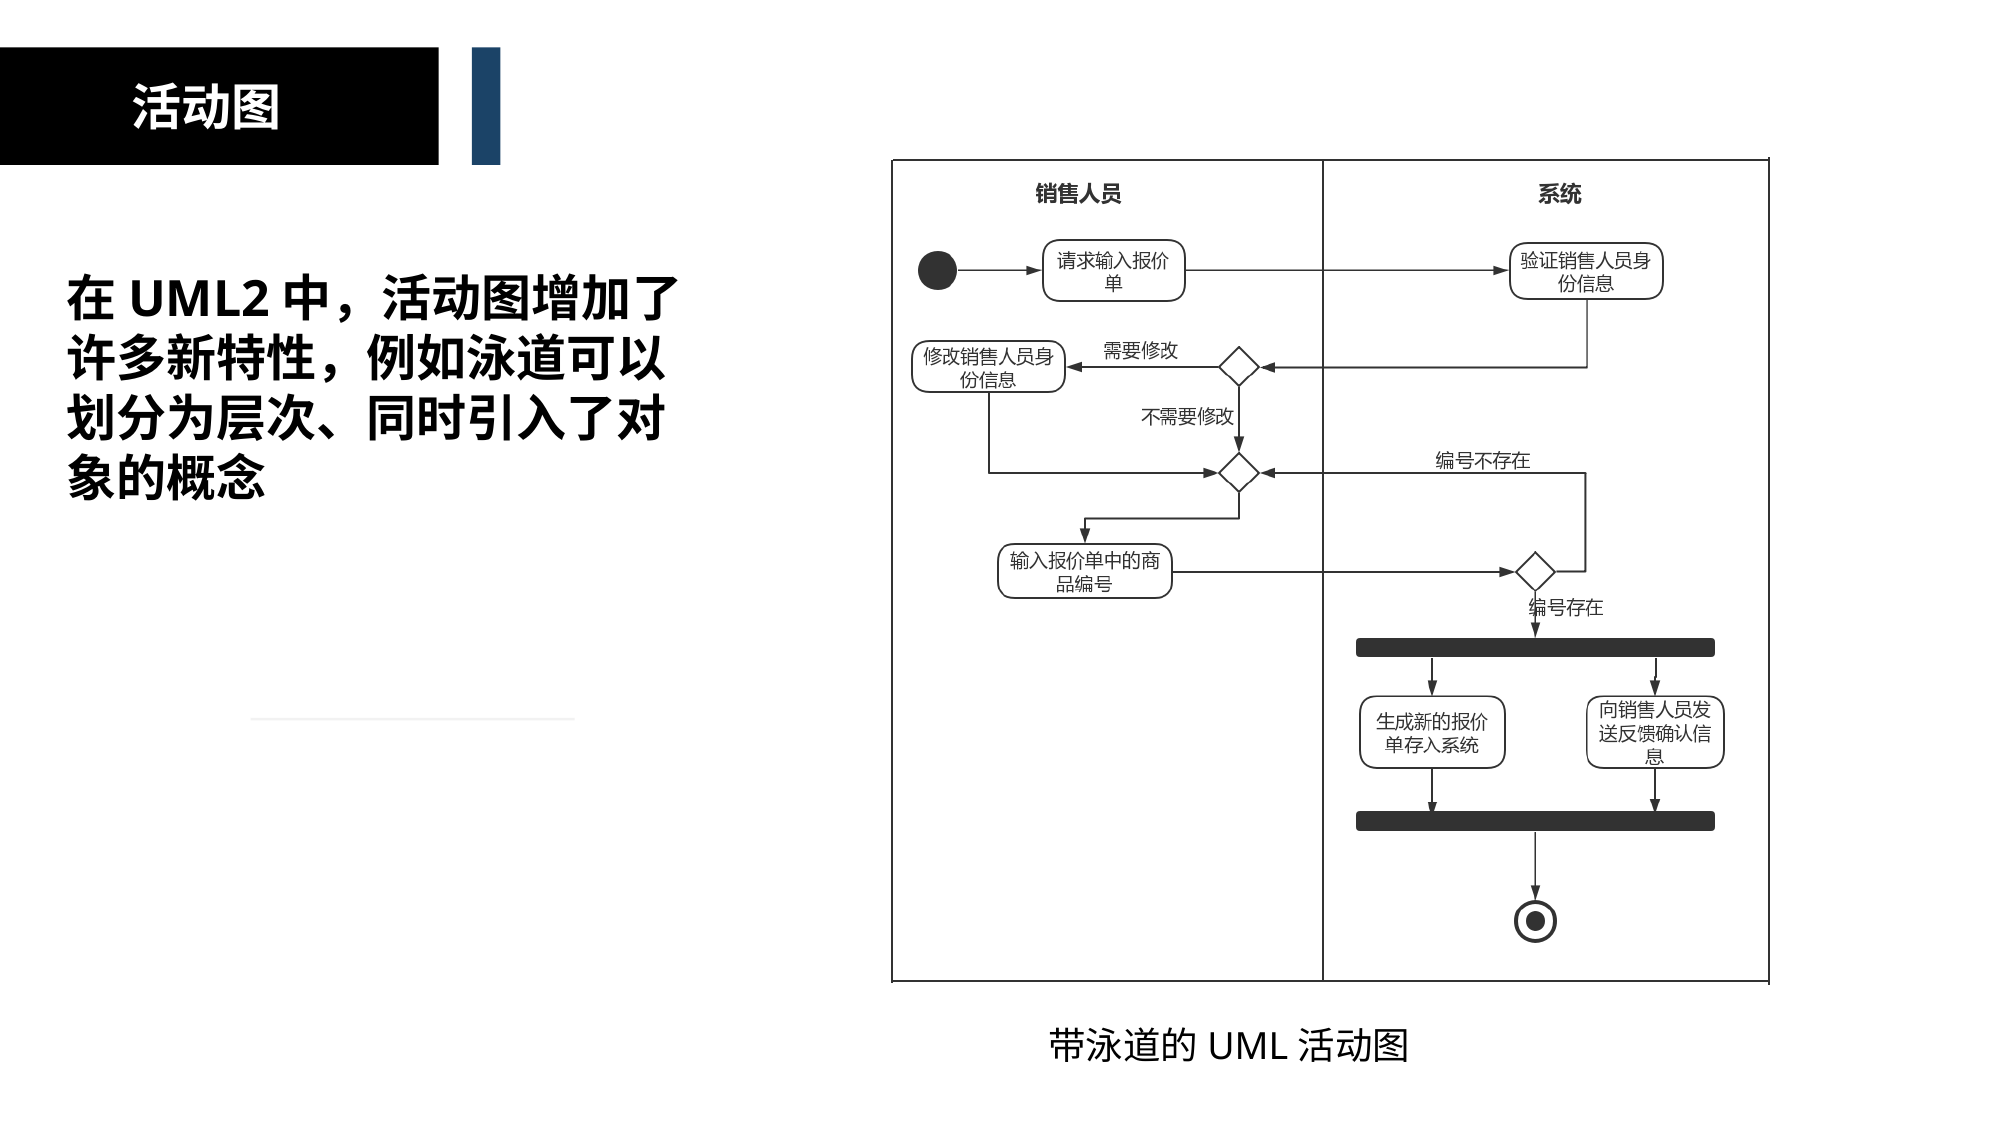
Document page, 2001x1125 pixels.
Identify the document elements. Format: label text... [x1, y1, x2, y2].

text_box [471, 46, 501, 166]
text_box [0, 46, 440, 166]
text_box 活动图 [0, 68, 414, 143]
text_box 带泳道的UML活动图 [1033, 1016, 1562, 1075]
picture [844, 109, 1800, 1016]
text_box 在UML2中，活动图增加了许多新特性，例如泳道可以划分为层次、同时引入了对象的概念 [51, 259, 703, 515]
